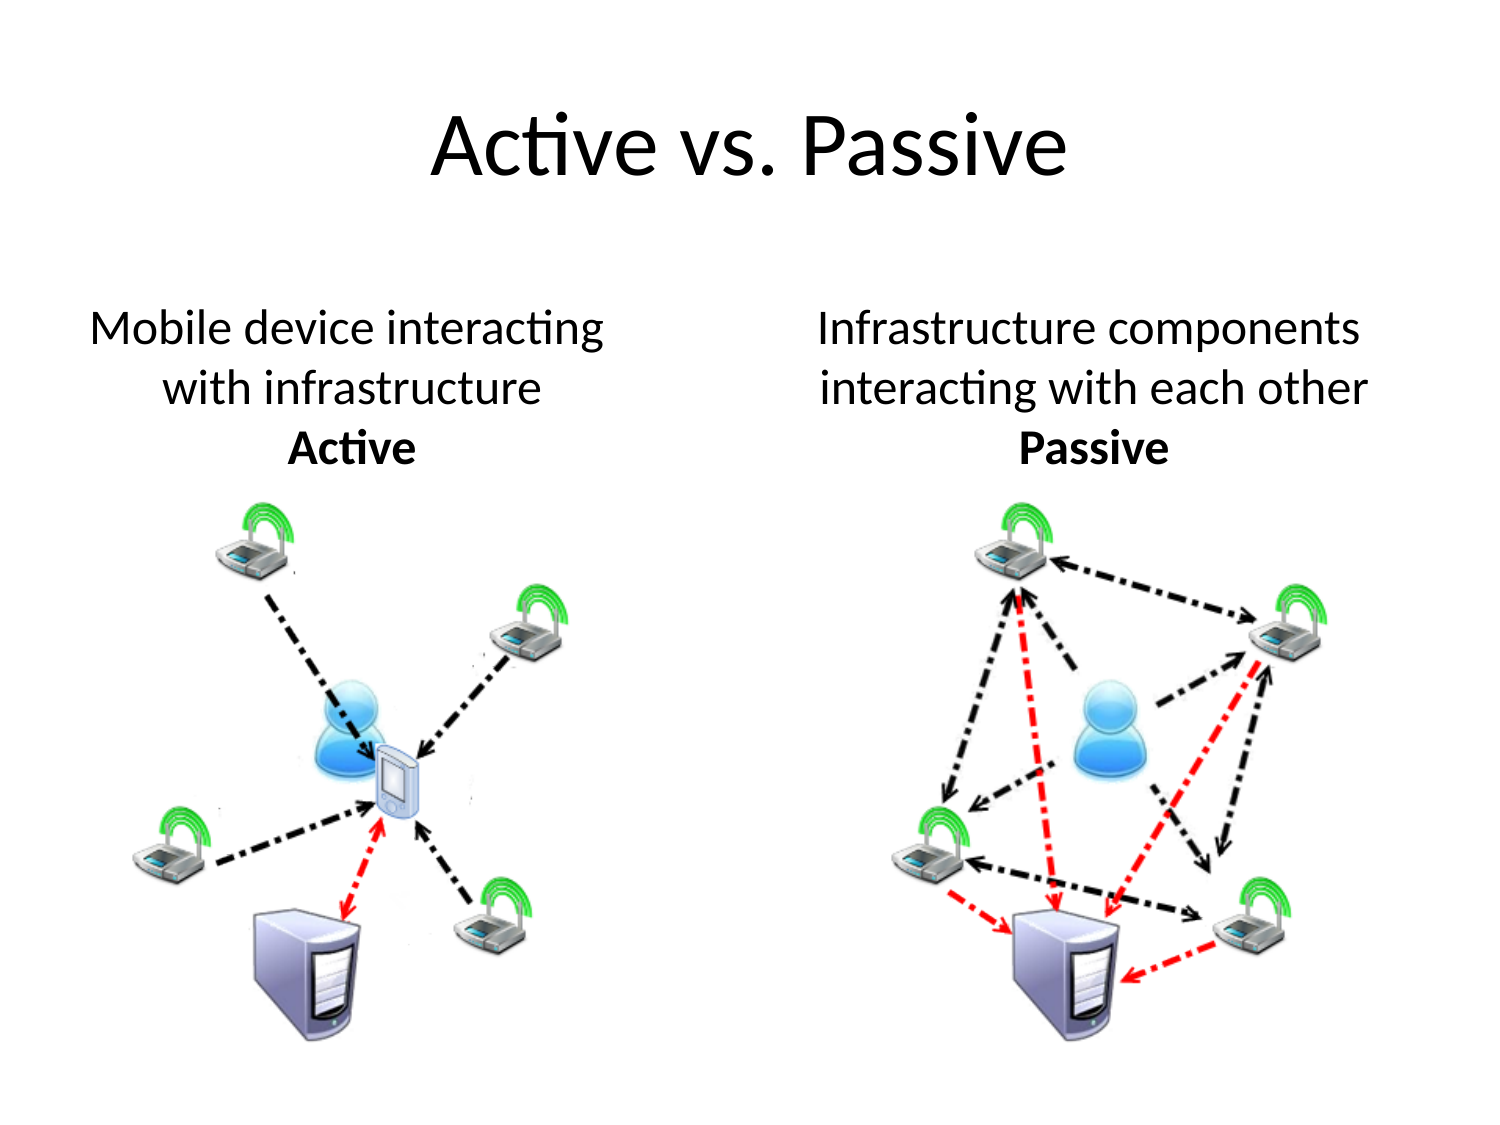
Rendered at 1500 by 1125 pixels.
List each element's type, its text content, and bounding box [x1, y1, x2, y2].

picture [128, 493, 576, 1046]
text_box Mobile device interacting with infrastructure Active [74, 287, 631, 483]
title Active vs. Passive [75, 45, 1425, 233]
picture [887, 493, 1335, 1046]
text_box Infrastructure components interacting with each other Passive [801, 287, 1387, 483]
